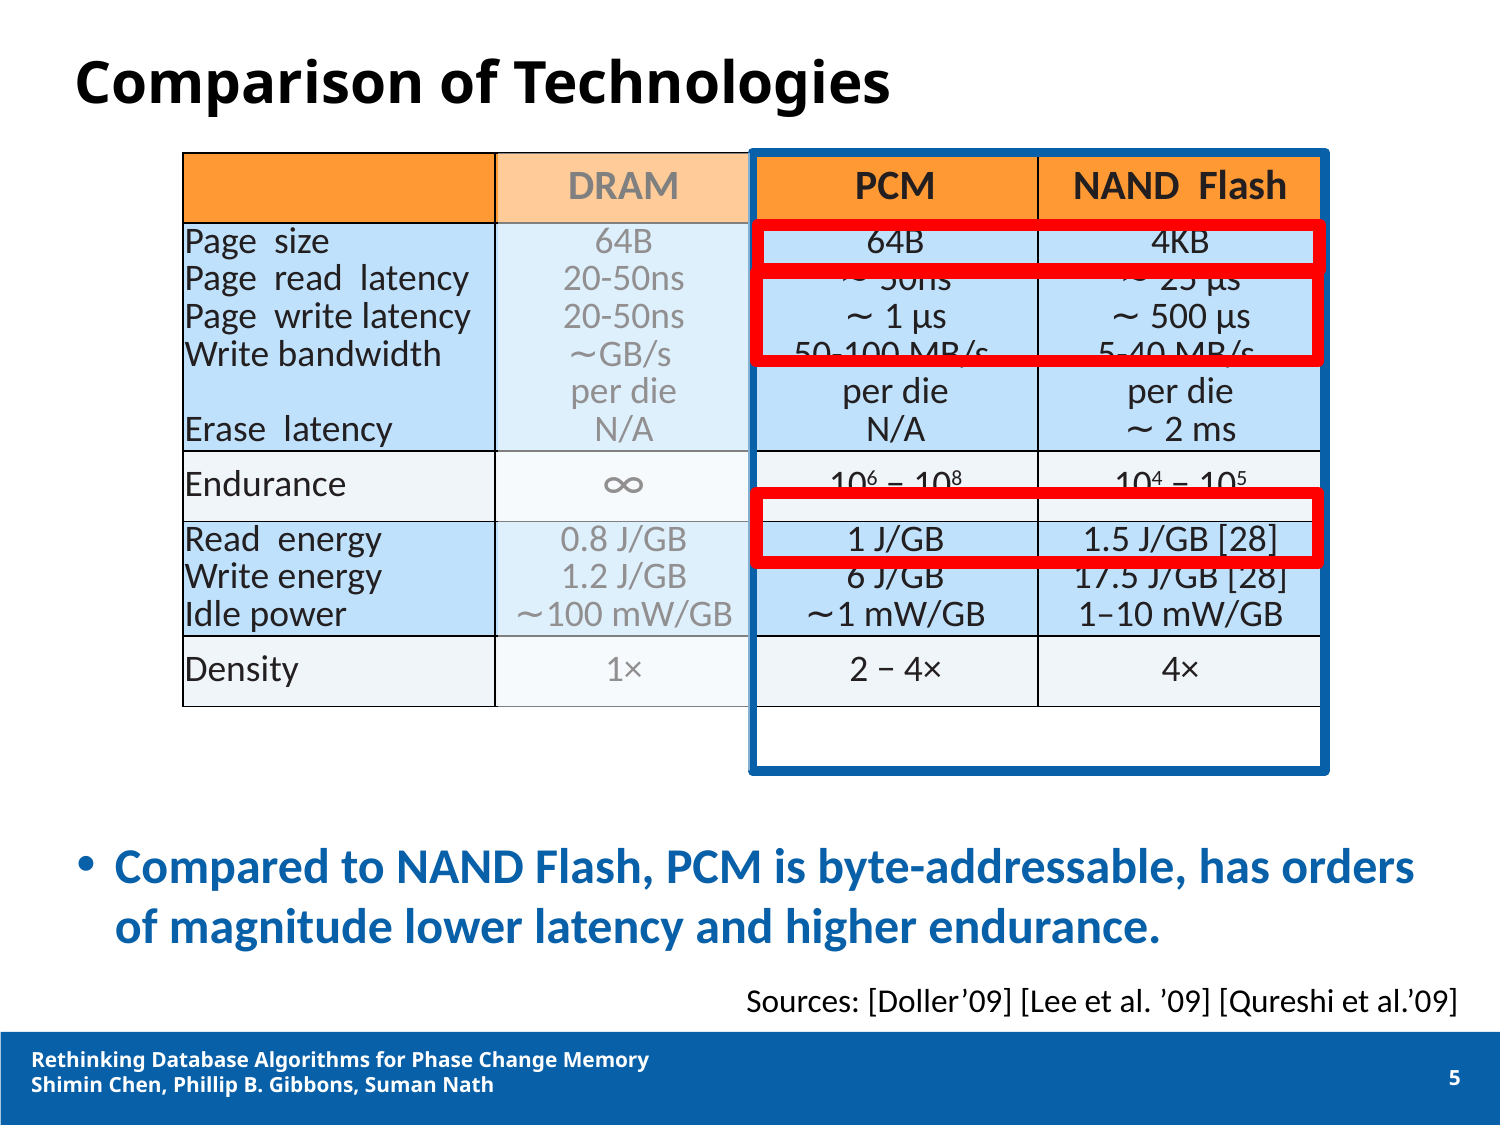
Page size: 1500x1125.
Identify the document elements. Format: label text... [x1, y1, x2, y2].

title Comparison of Technologies [74, 44, 1427, 144]
table_cell Density [184, 637, 494, 706]
footer Rethinking Database Algorithms for Phase Change Memory Shimin Chen, Phillip B. Gibbons, Suman Nath [30, 1046, 1010, 1110]
text_box [756, 272, 1319, 361]
table_cell Page size Page read latency Page write latency Write bandwidth Erase latency [184, 224, 494, 450]
table_cell Read energy Write energy Idle power [184, 522, 494, 635]
text_box [756, 493, 1319, 563]
slide_number 5 [1392, 1063, 1461, 1100]
text_box Sources: [Doller’09] [Lee et al. ’09] [Qureshi et al.’09] [214, 971, 1475, 1027]
text_box [757, 224, 1320, 270]
text_box Compared to NAND Flash, PCM is byte-addressable, has orders of magnitude lower latency and higher endurance. [74, 833, 1426, 1010]
text_box [752, 152, 1325, 771]
text_box [498, 153, 750, 771]
table_cell Endurance [184, 452, 494, 521]
table_header [184, 154, 494, 222]
